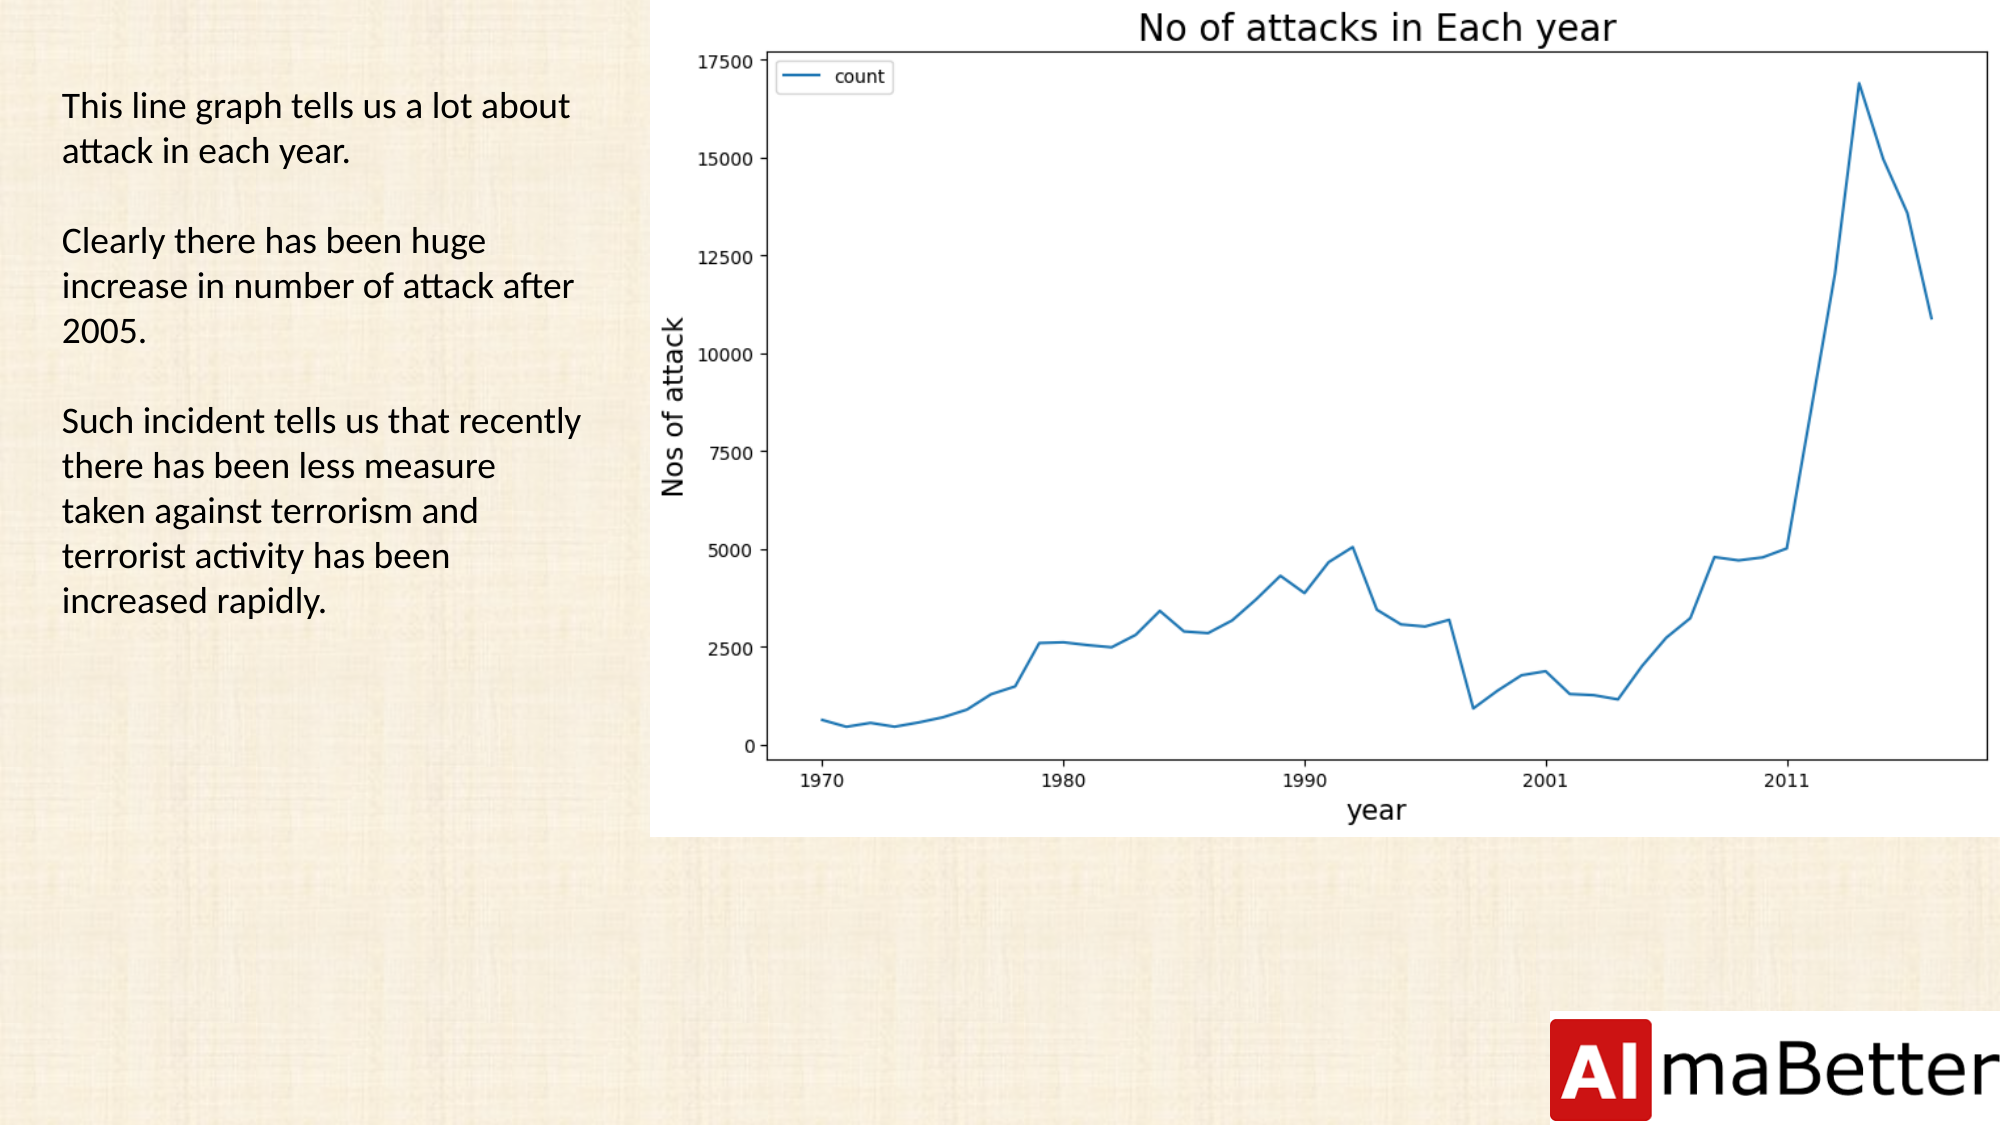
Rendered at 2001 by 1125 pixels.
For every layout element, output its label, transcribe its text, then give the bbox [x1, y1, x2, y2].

picture [650, 0, 2000, 837]
picture [1550, 1011, 2000, 1125]
text_box This line graph tells us a lot about attack in each year. Clearly there has been huge increase in number of attack after 2005. Such incident tells us that recently there has been less measure taken against terrorism and terrorist activity has been increased rapidly. [47, 73, 599, 629]
